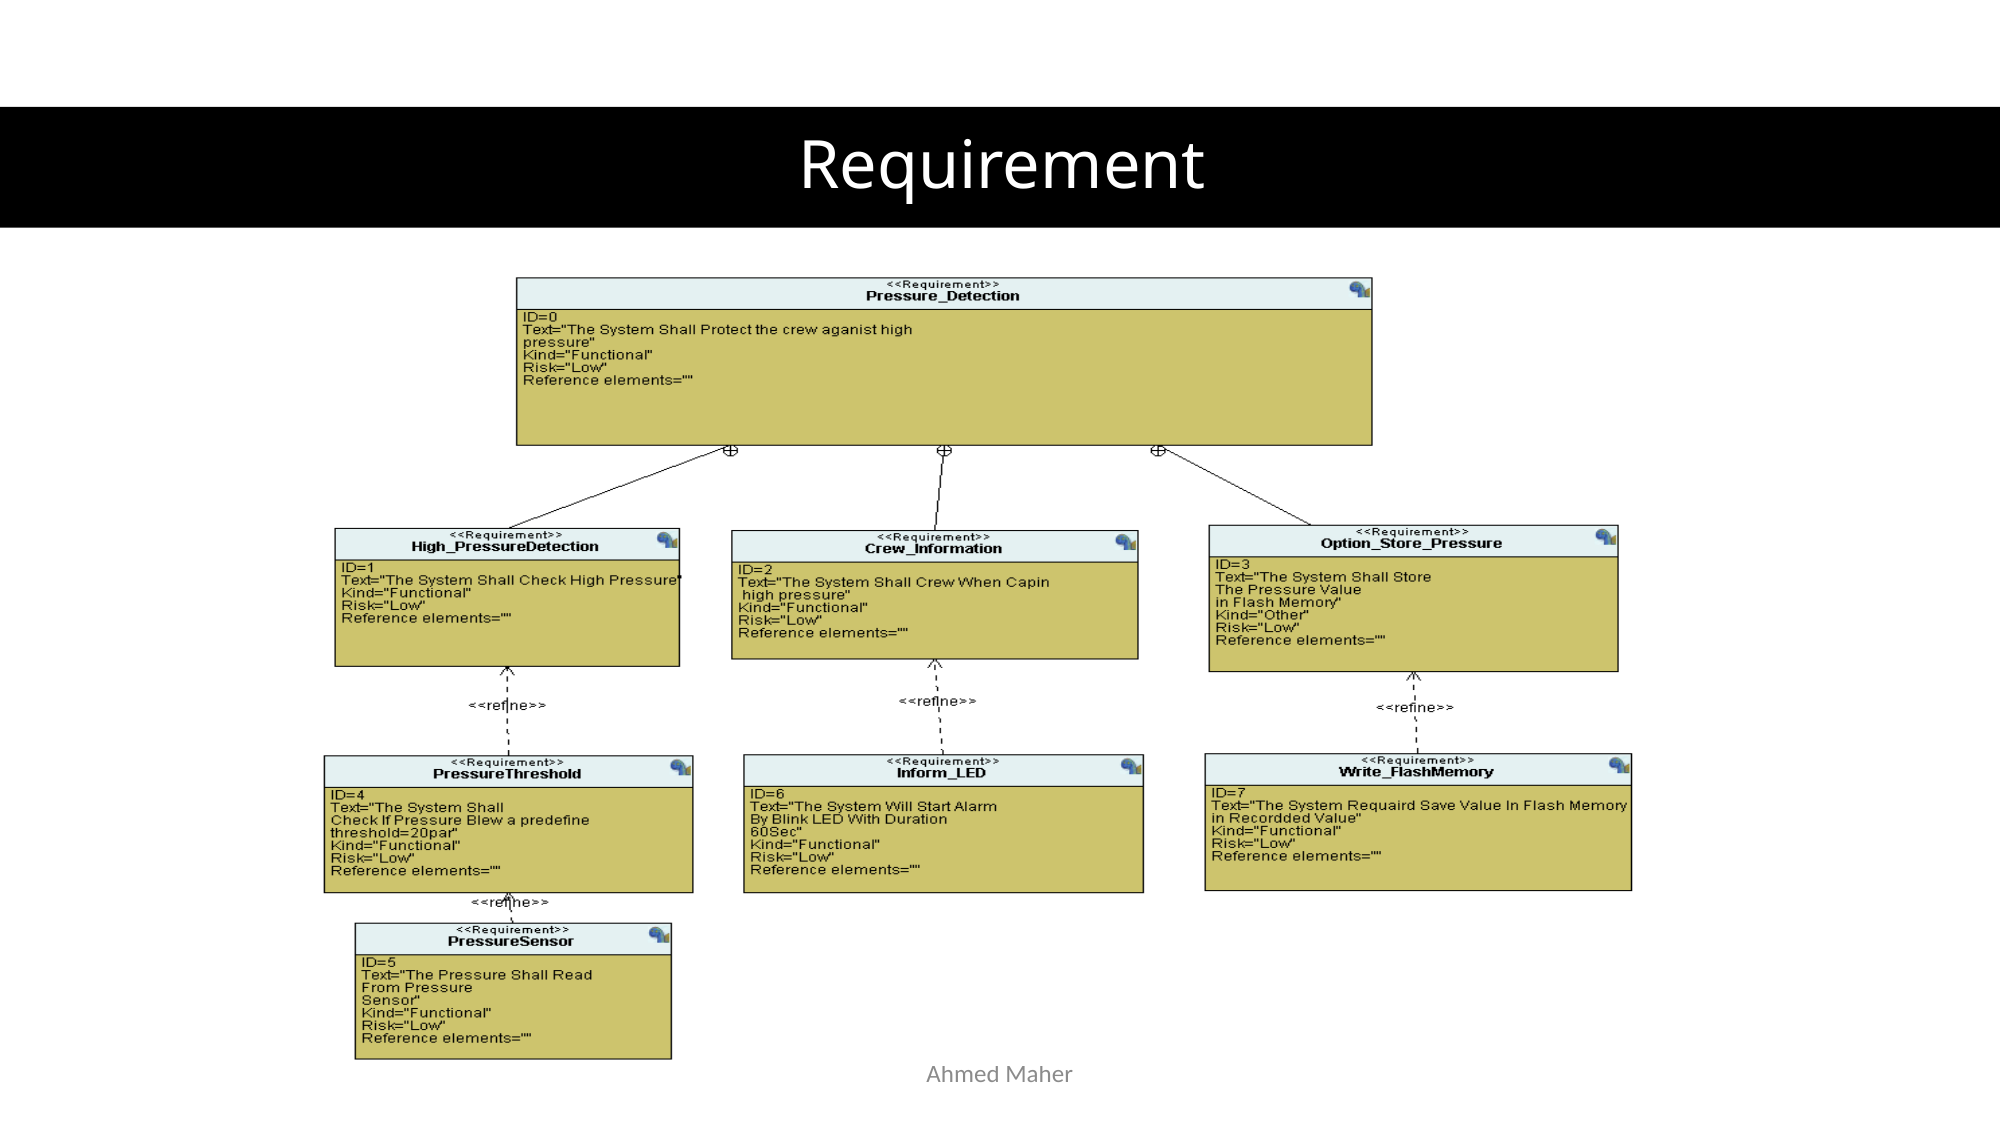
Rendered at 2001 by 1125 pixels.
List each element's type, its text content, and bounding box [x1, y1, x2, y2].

title Requirement [91, 105, 1931, 228]
picture [296, 229, 1753, 1066]
text_box [0, 106, 2000, 229]
footer Ahmed Maher [662, 1066, 1338, 1103]
